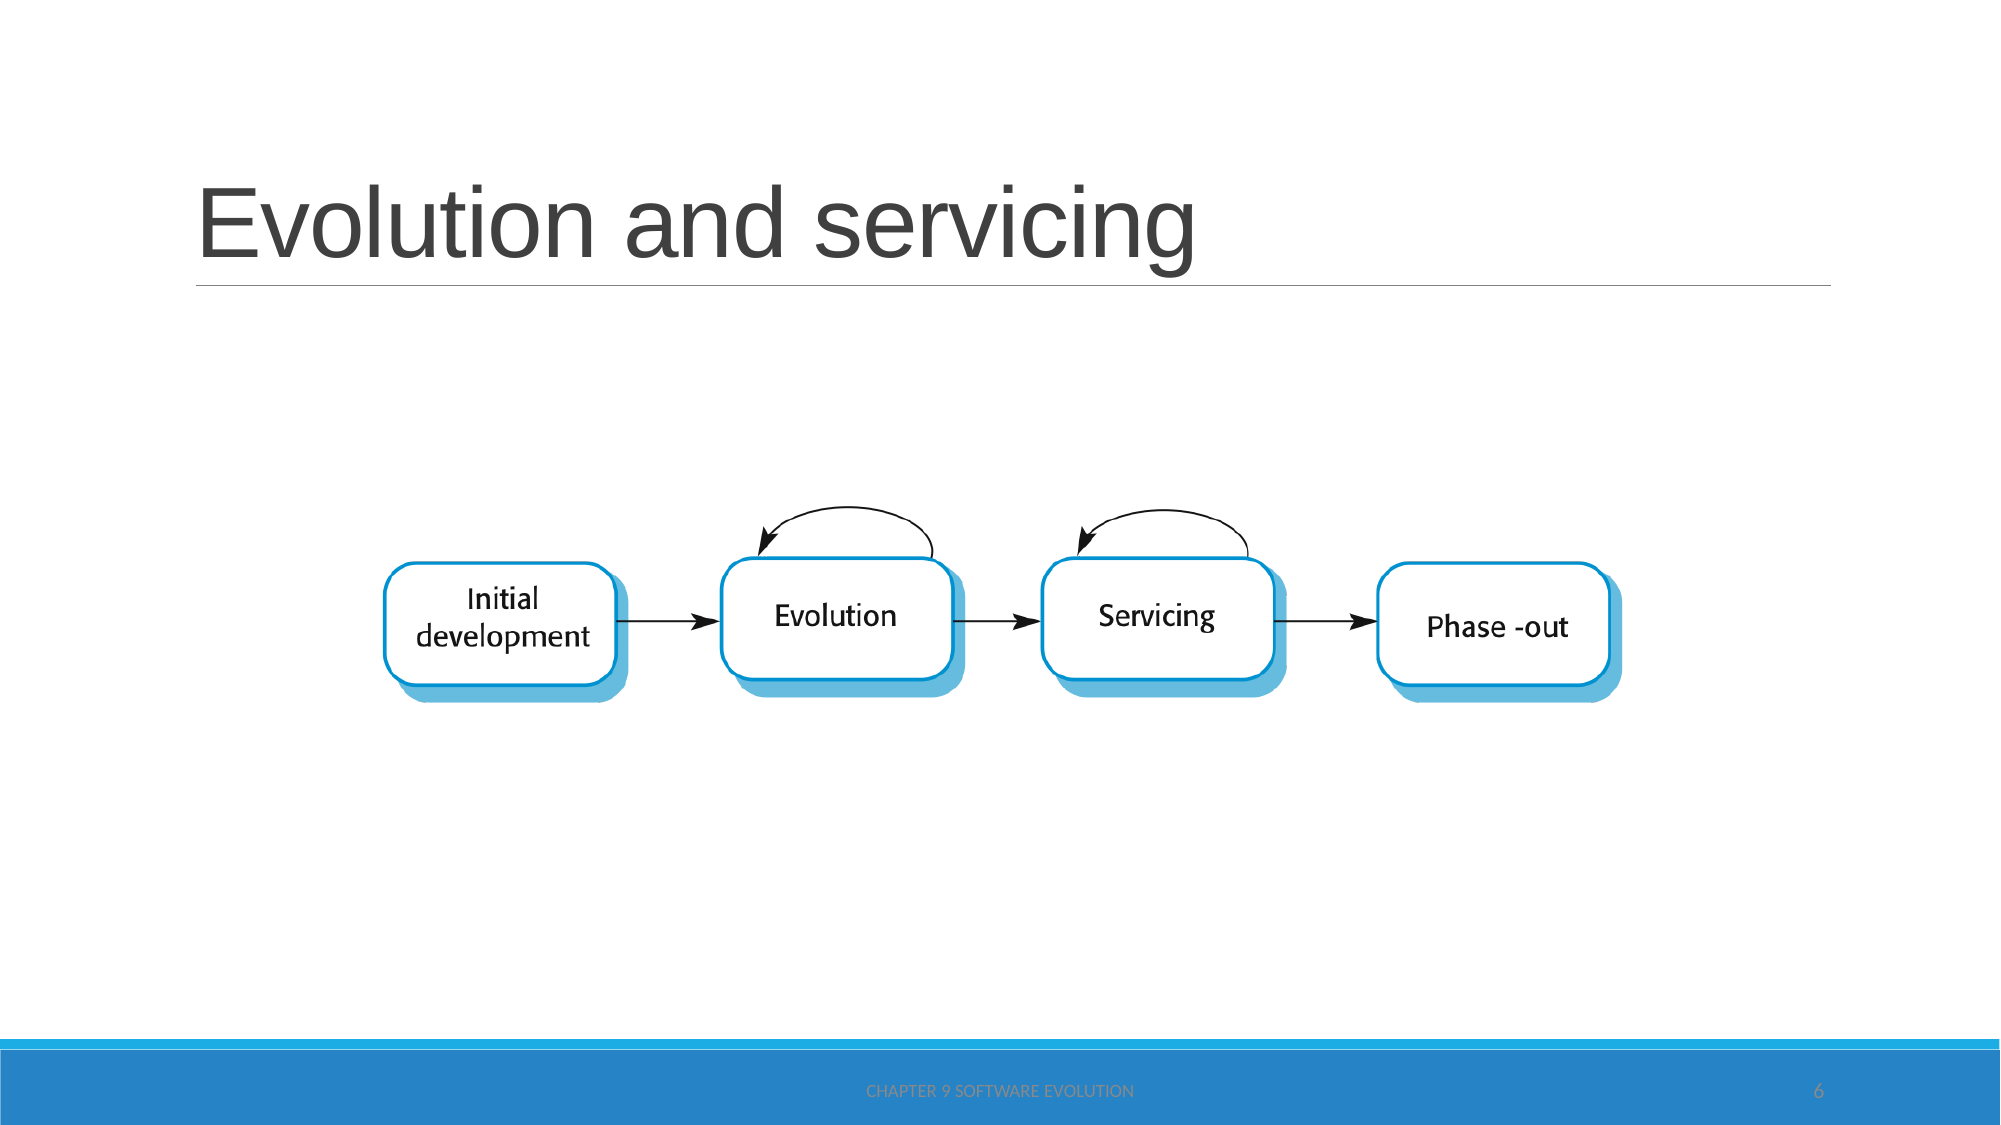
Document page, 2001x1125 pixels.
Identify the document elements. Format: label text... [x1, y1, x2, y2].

title Evolution and servicing [180, 47, 1830, 285]
slide_number 6 [1624, 1059, 1840, 1120]
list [378, 261, 1623, 947]
footer Chapter 9 Software evolution [604, 1059, 1396, 1120]
